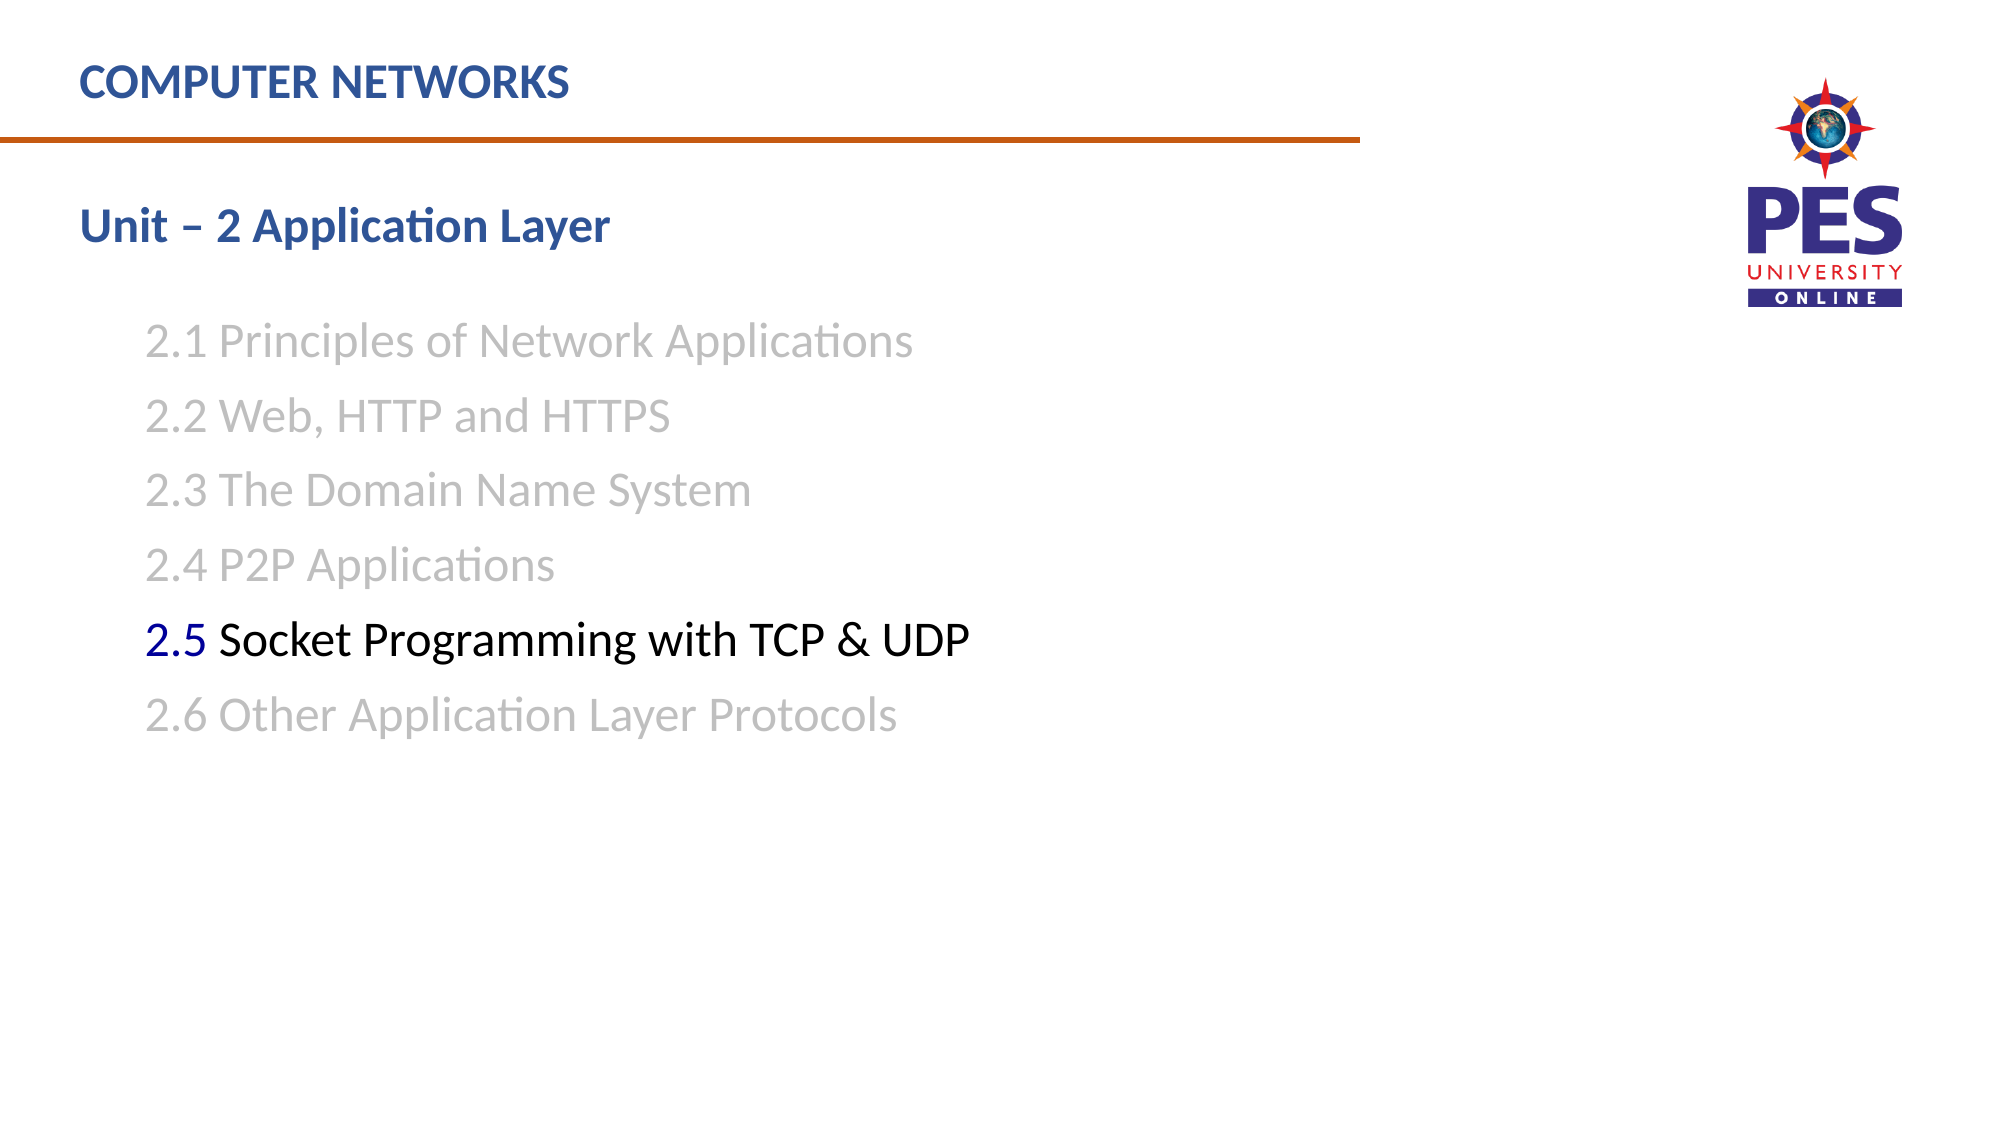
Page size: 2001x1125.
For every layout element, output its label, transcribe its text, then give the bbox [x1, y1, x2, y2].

text_box Unit – 2 Application Layer [64, 184, 632, 260]
text_box 2.1 Principles of Network Applications 2.2 Web, HTTP and HTTPS 2.3 The Domain Name System 2.4 P2P Applications 2.5 Socket Programming with TCP & UDP 2.6 Other Application Layer Protocols [50, 306, 1413, 1037]
text_box COMPUTER NETWORKS [64, 41, 1295, 117]
picture [1748, 76, 1902, 307]
